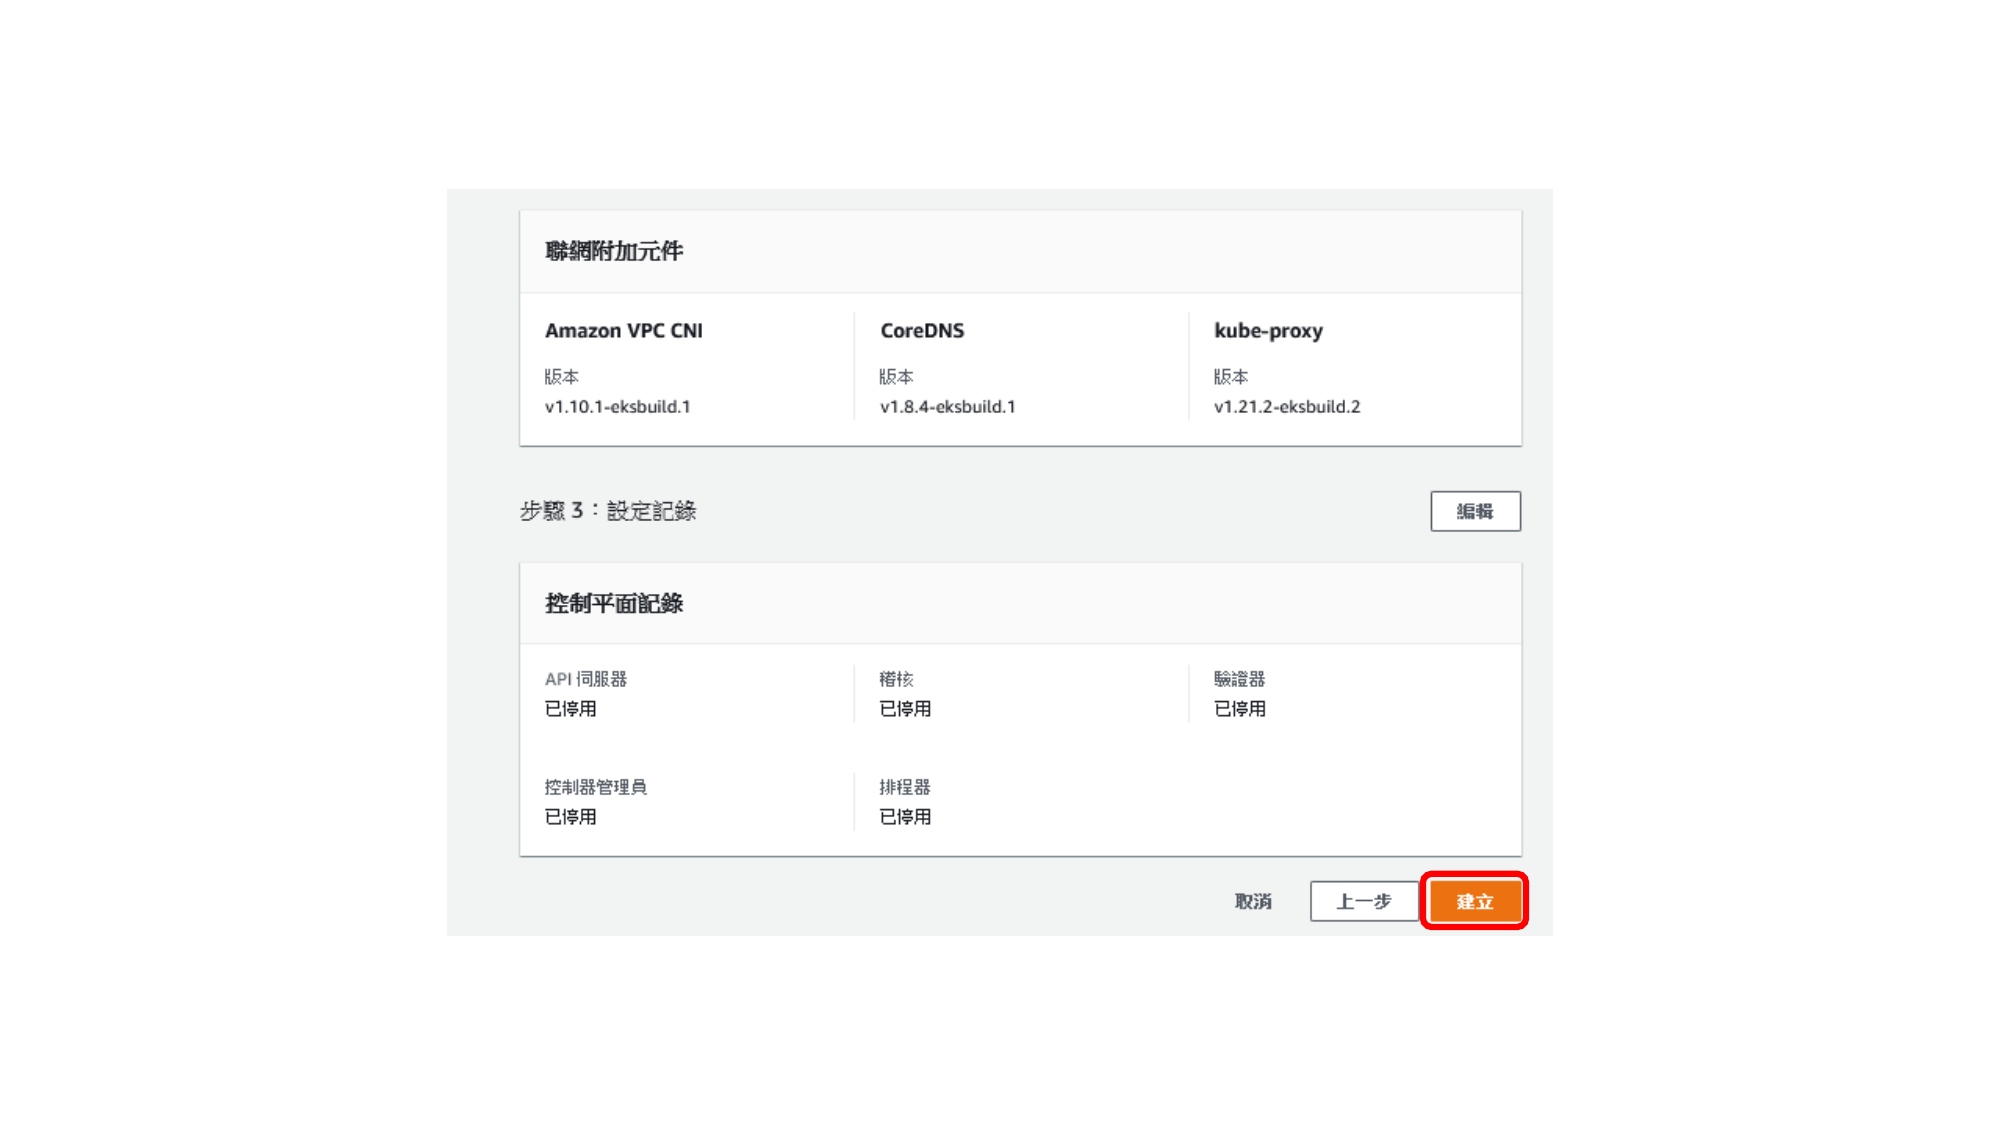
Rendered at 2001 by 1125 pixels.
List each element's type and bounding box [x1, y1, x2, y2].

picture [447, 189, 1553, 936]
